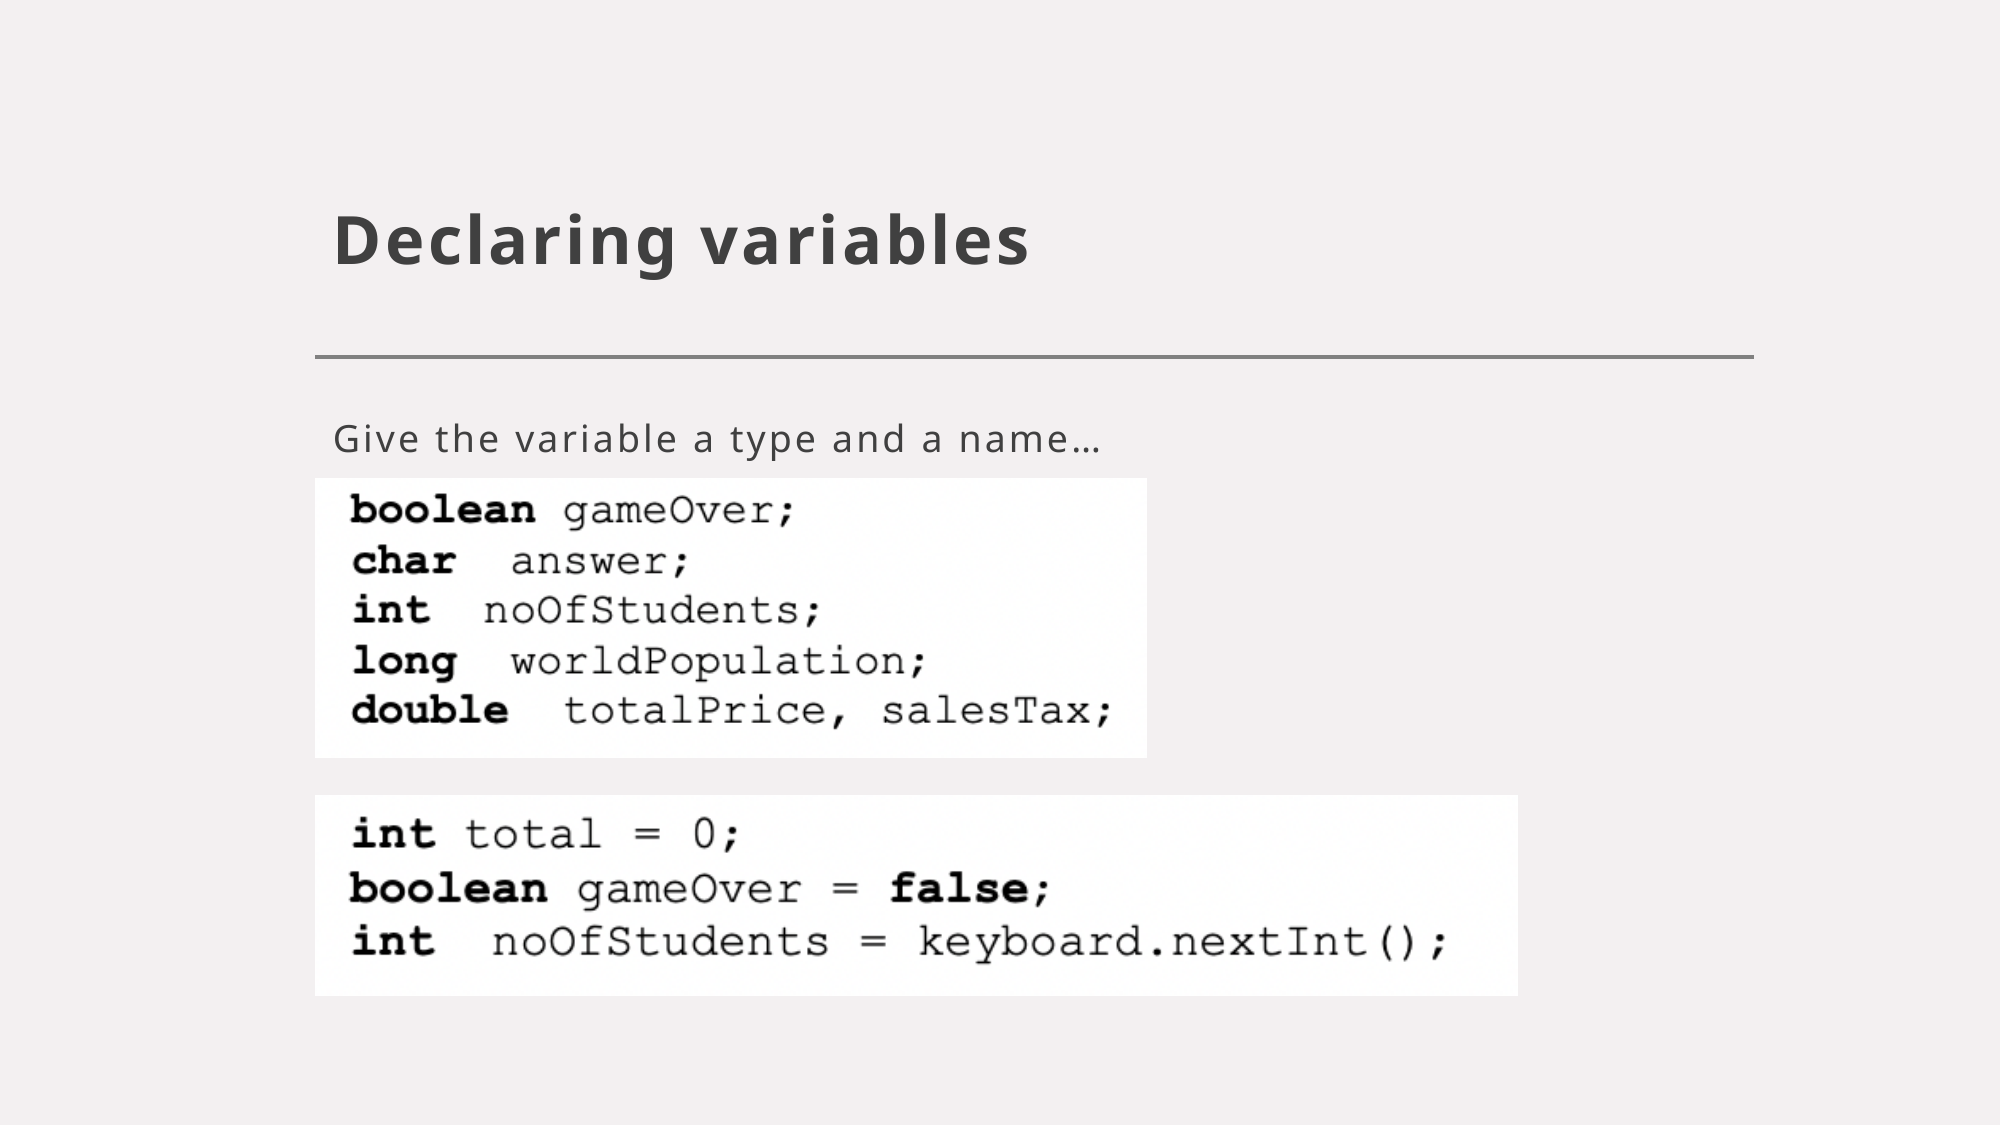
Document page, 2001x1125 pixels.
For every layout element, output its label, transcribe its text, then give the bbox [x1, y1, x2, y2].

picture [314, 478, 1147, 758]
list Give the variable a type and a name… [315, 379, 1754, 479]
picture [314, 795, 1518, 996]
title Declaring variables [315, 72, 1754, 294]
